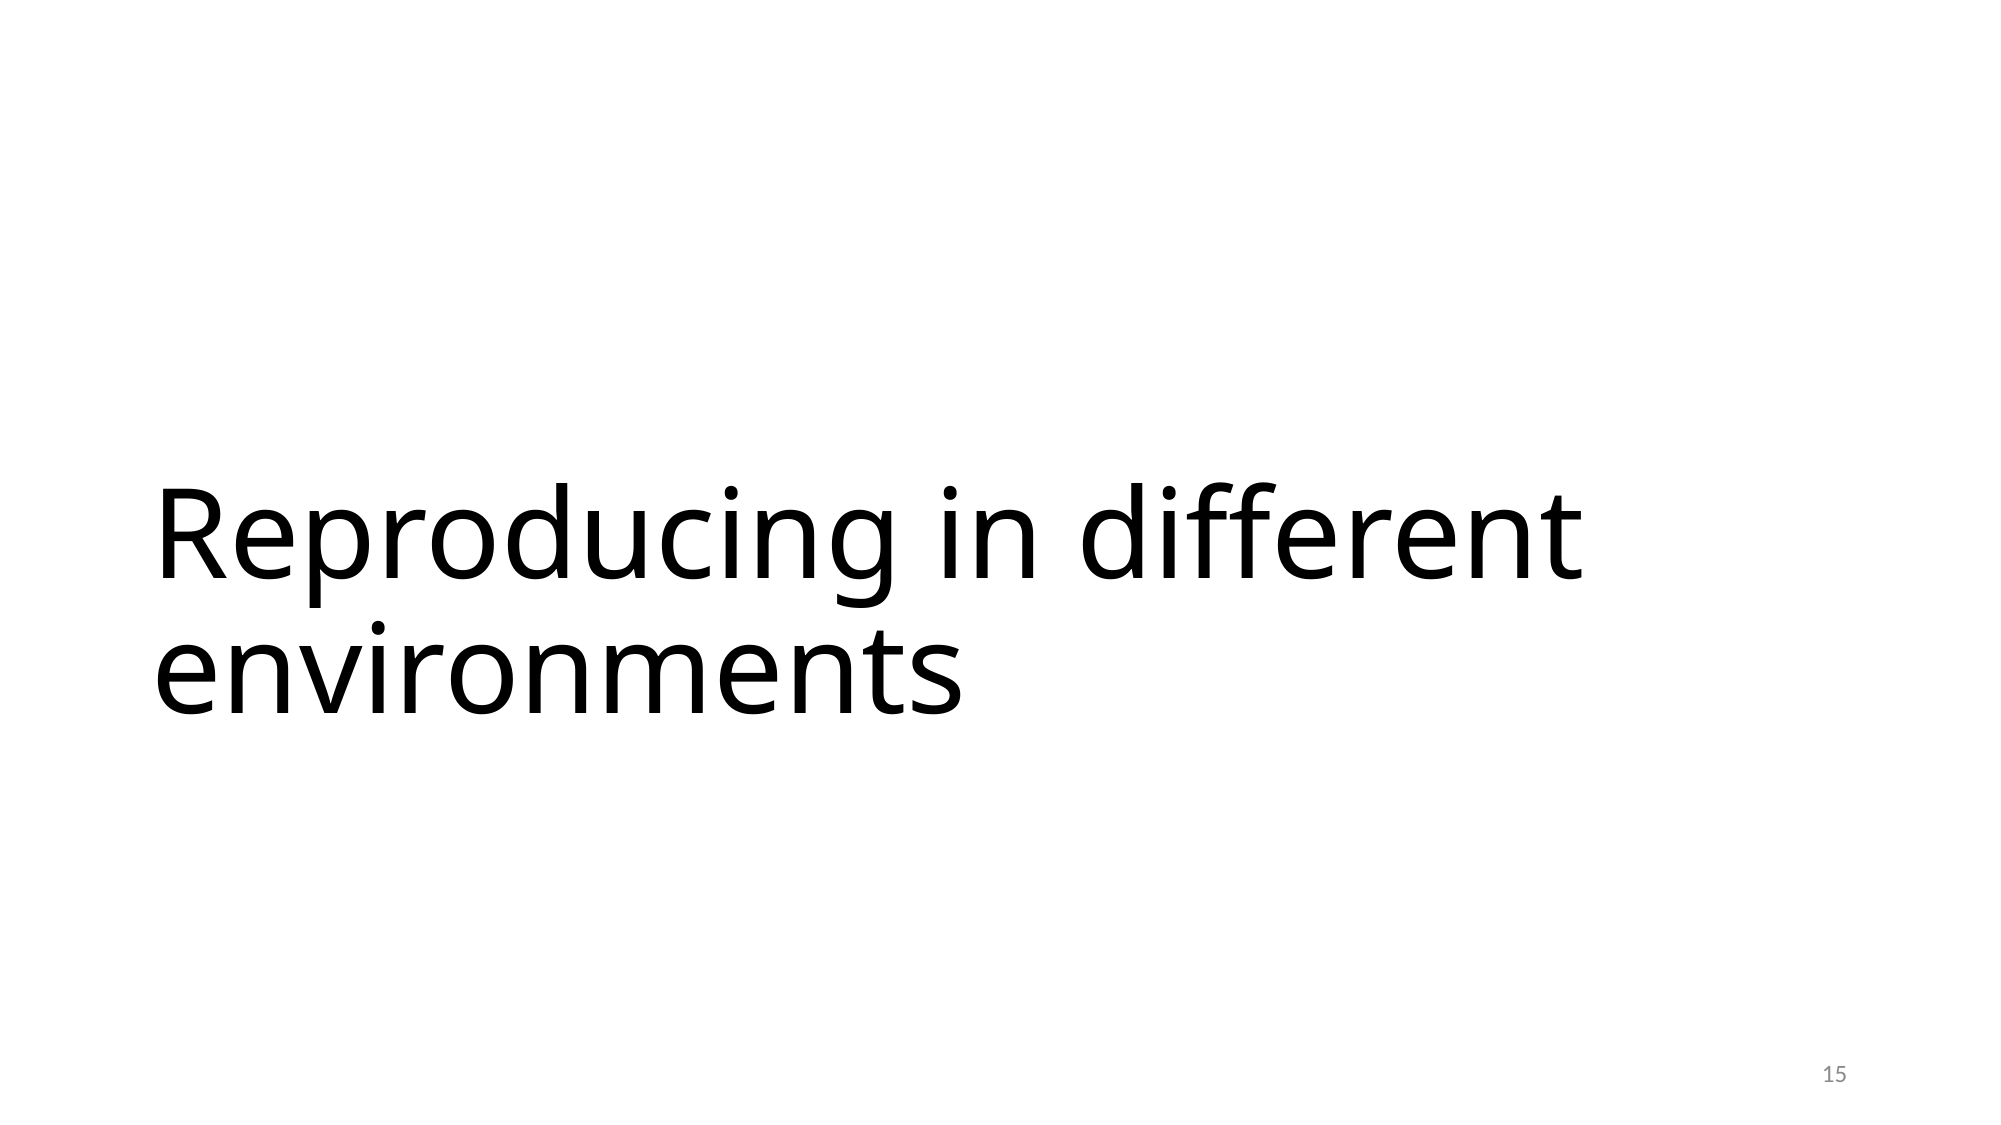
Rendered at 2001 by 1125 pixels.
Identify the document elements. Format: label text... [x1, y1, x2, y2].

title Reproducing in different environments [136, 280, 1862, 749]
slide_number 15 [1412, 1042, 1863, 1103]
